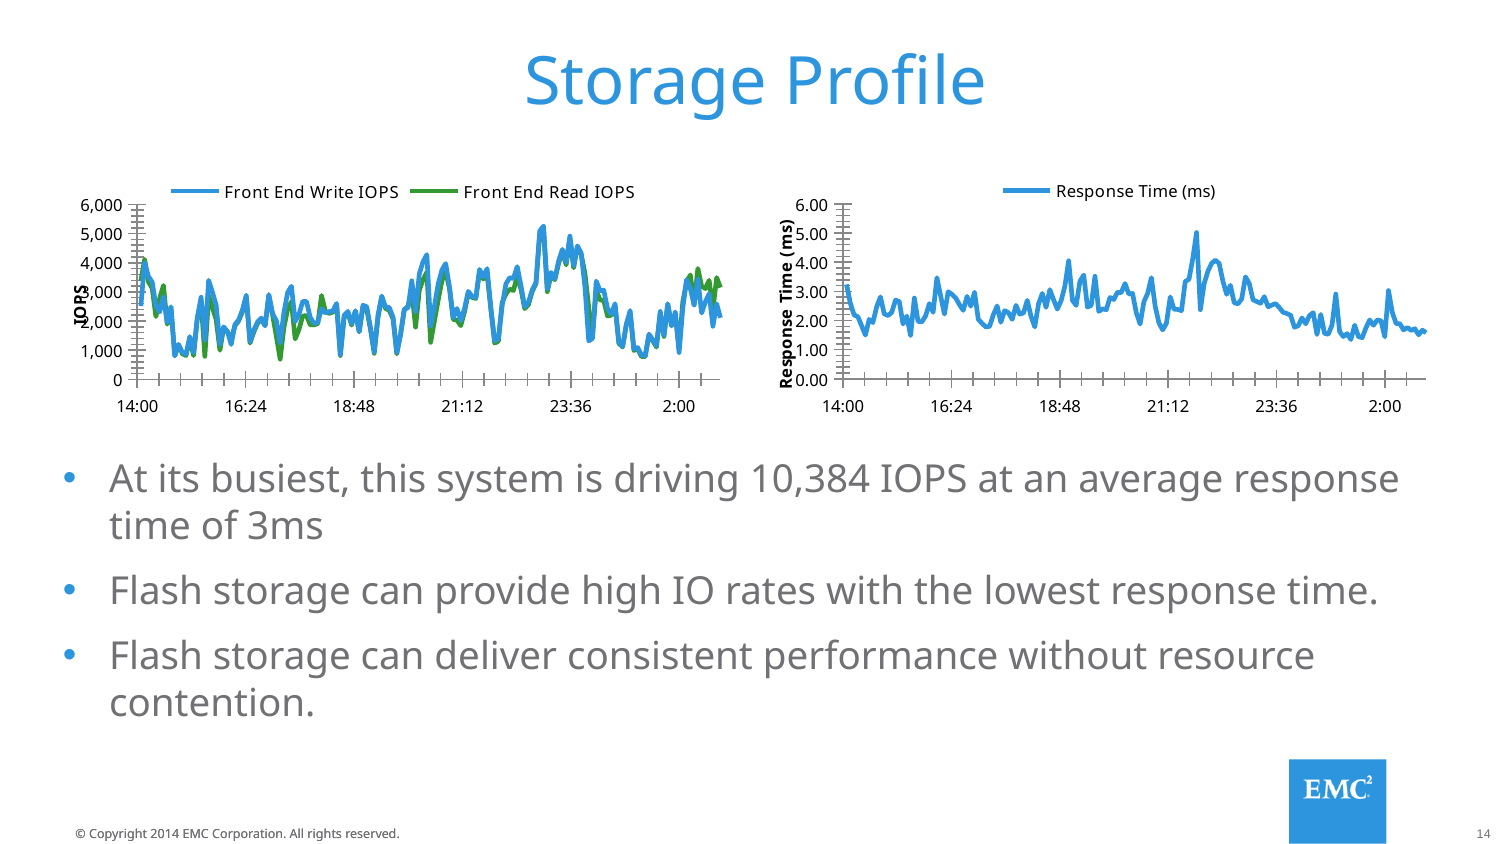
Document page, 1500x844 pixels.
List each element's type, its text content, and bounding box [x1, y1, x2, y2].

chart [767, 161, 1451, 433]
picture [1303, 775, 1372, 799]
list At its busiest, this system is driving 10,384 IOPS at an average response time of 3ms Flash storage can provide high IO rates with the lowest response time. Flash storage can deliver consistent performance without resource contention. [63, 454, 1451, 725]
chart [61, 162, 745, 433]
title Storage Profile [62, 37, 1450, 113]
